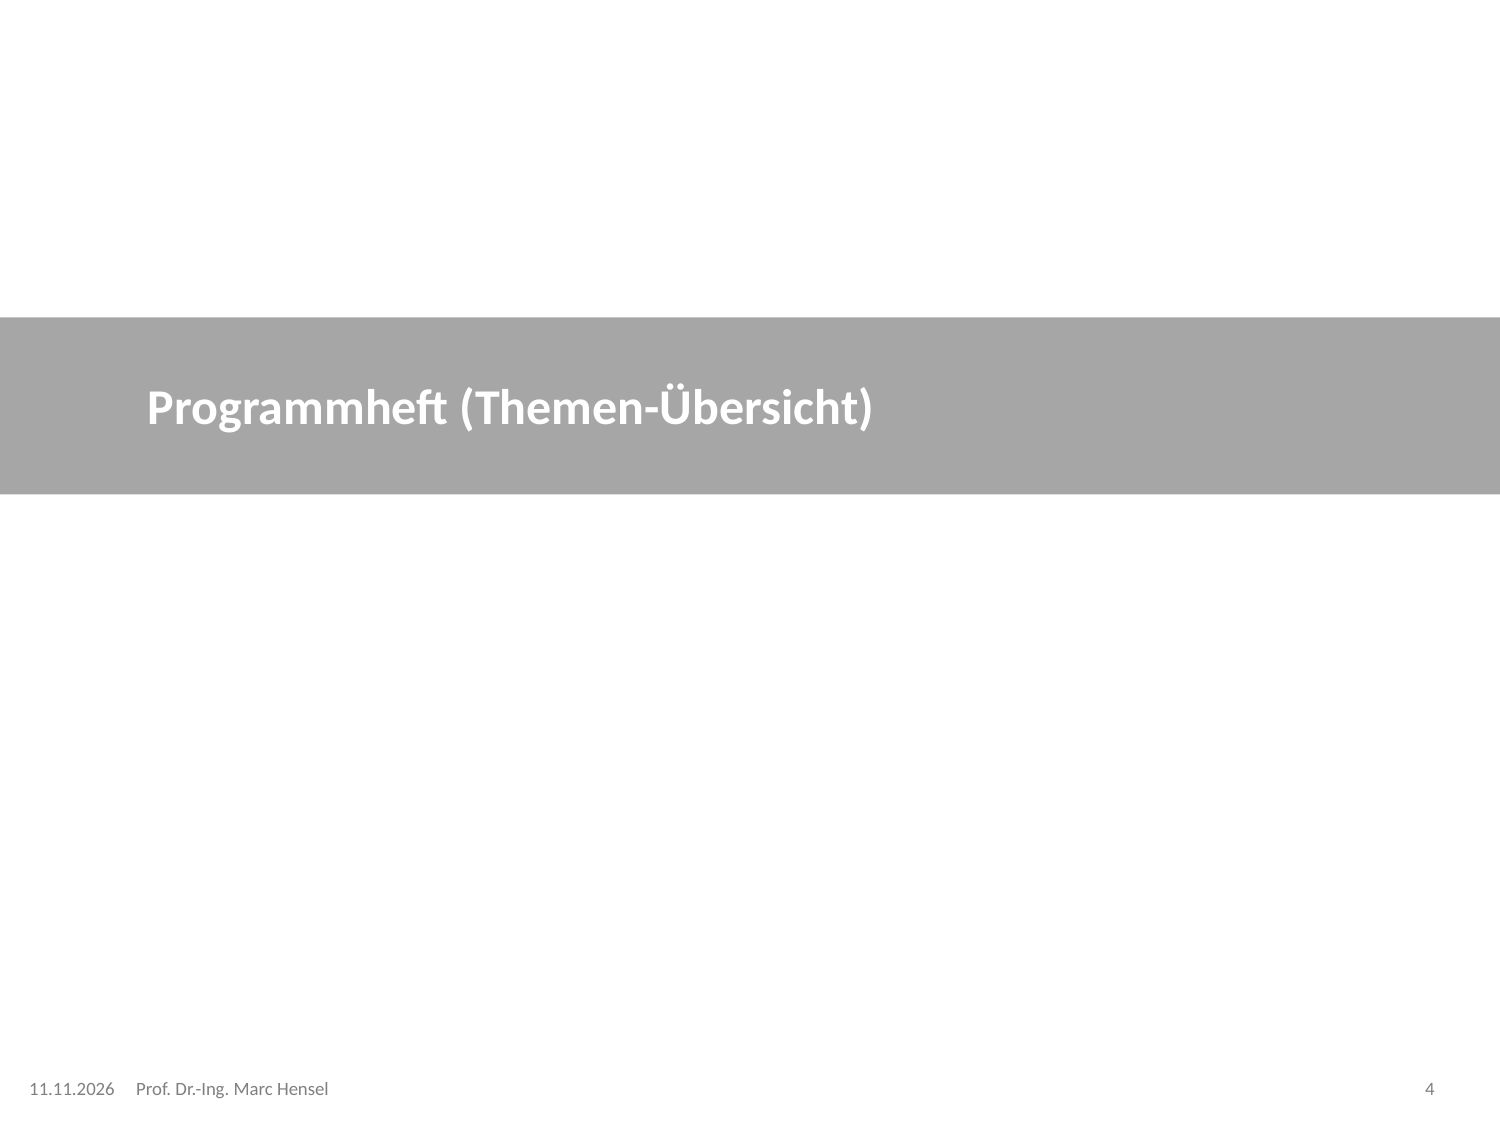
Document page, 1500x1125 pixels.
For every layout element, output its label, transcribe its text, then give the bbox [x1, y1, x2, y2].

footer Prof. Dr.-Ing. Marc Hensel [135, 1076, 362, 1100]
slide_number 4 [1338, 1076, 1435, 1100]
title Programmheft (Themen-Übersicht) [135, 361, 1500, 448]
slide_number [22, 1076, 135, 1100]
